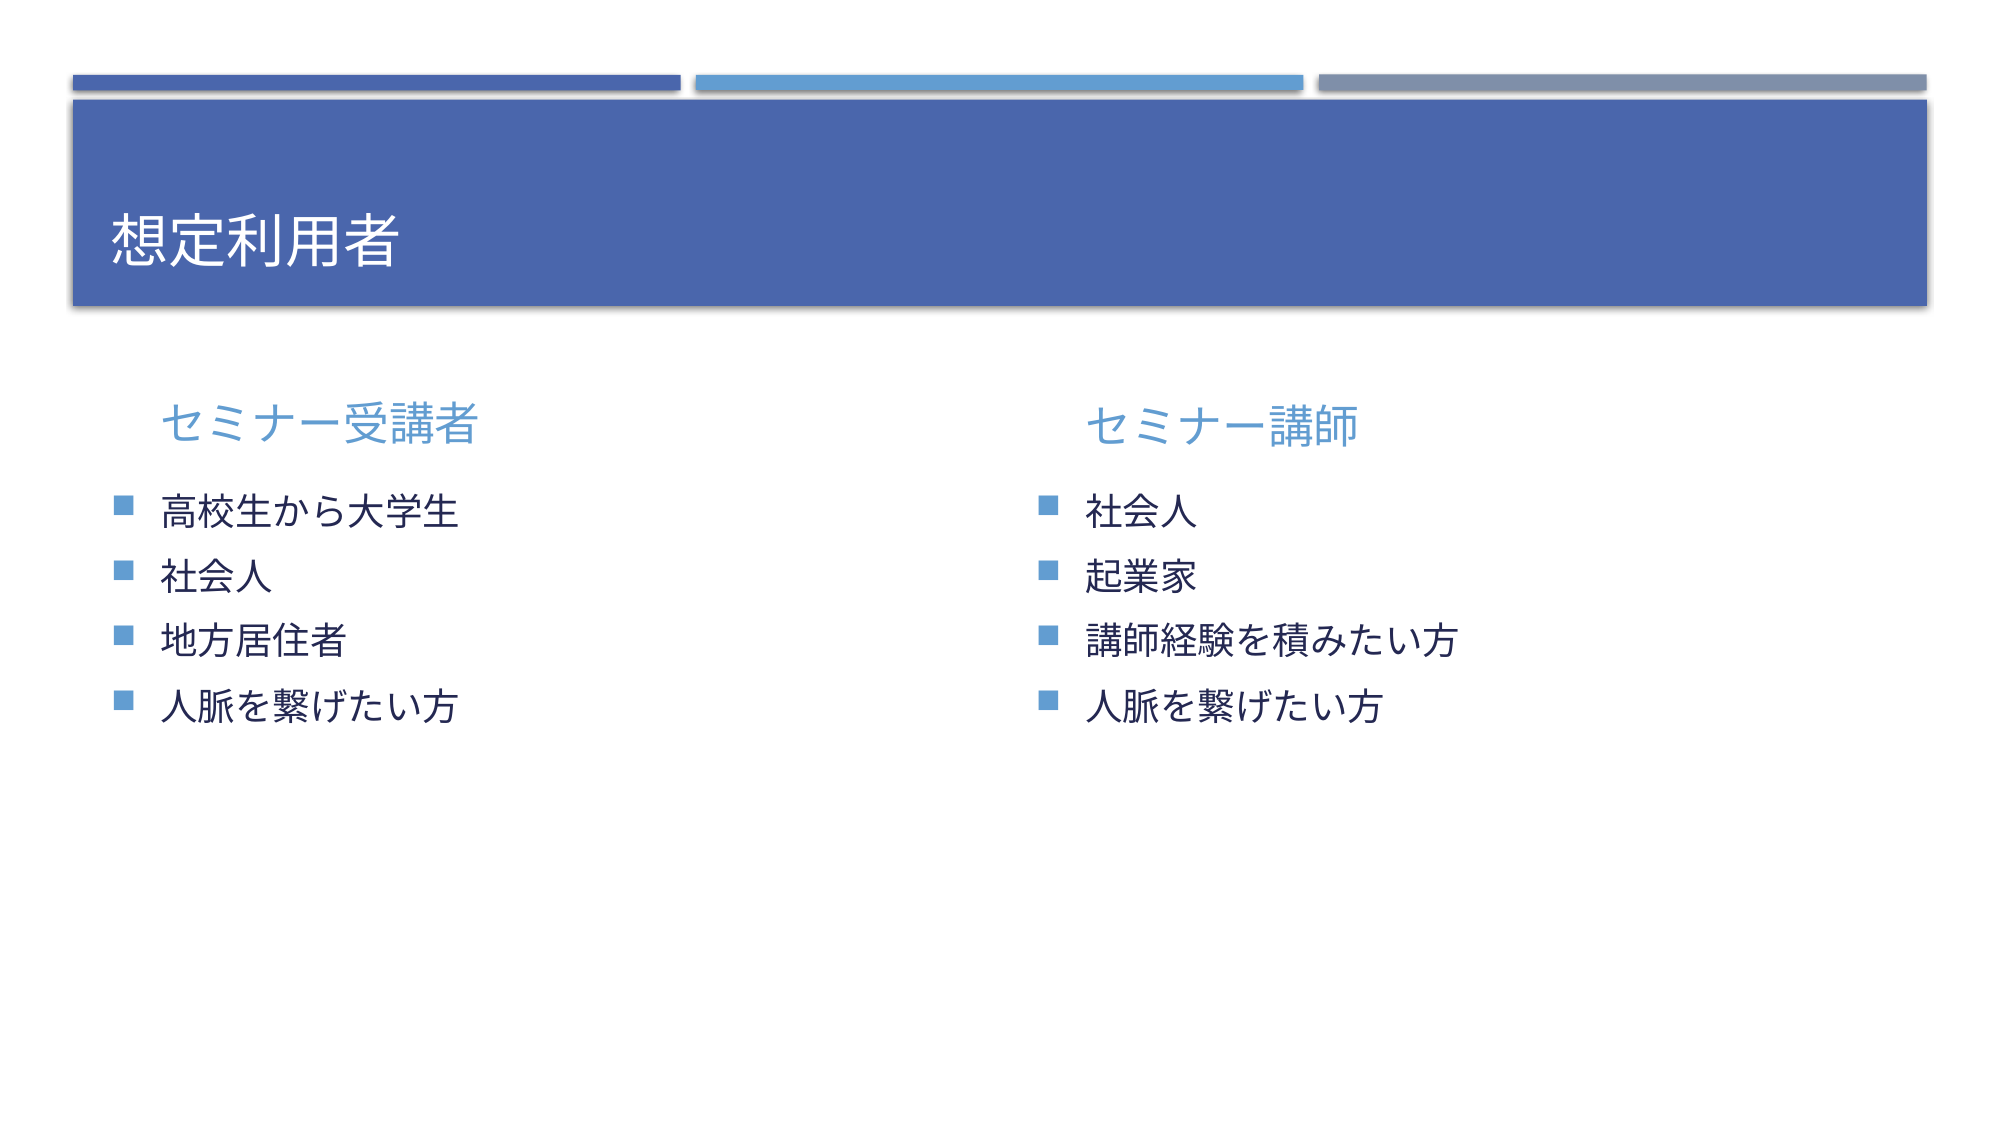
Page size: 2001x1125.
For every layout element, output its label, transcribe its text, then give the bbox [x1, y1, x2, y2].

list 高校生から大学生 社会人 地方居住者 人脈を繋げたい方 [95, 479, 980, 962]
list セミナー受講者 [145, 369, 980, 458]
title 想定利用者 [95, 119, 1905, 282]
list 社会人 起業家 講師経験を積みたい方 人脈を繋げたい方 [1019, 479, 1905, 962]
list セミナー講師 [1070, 369, 1905, 460]
